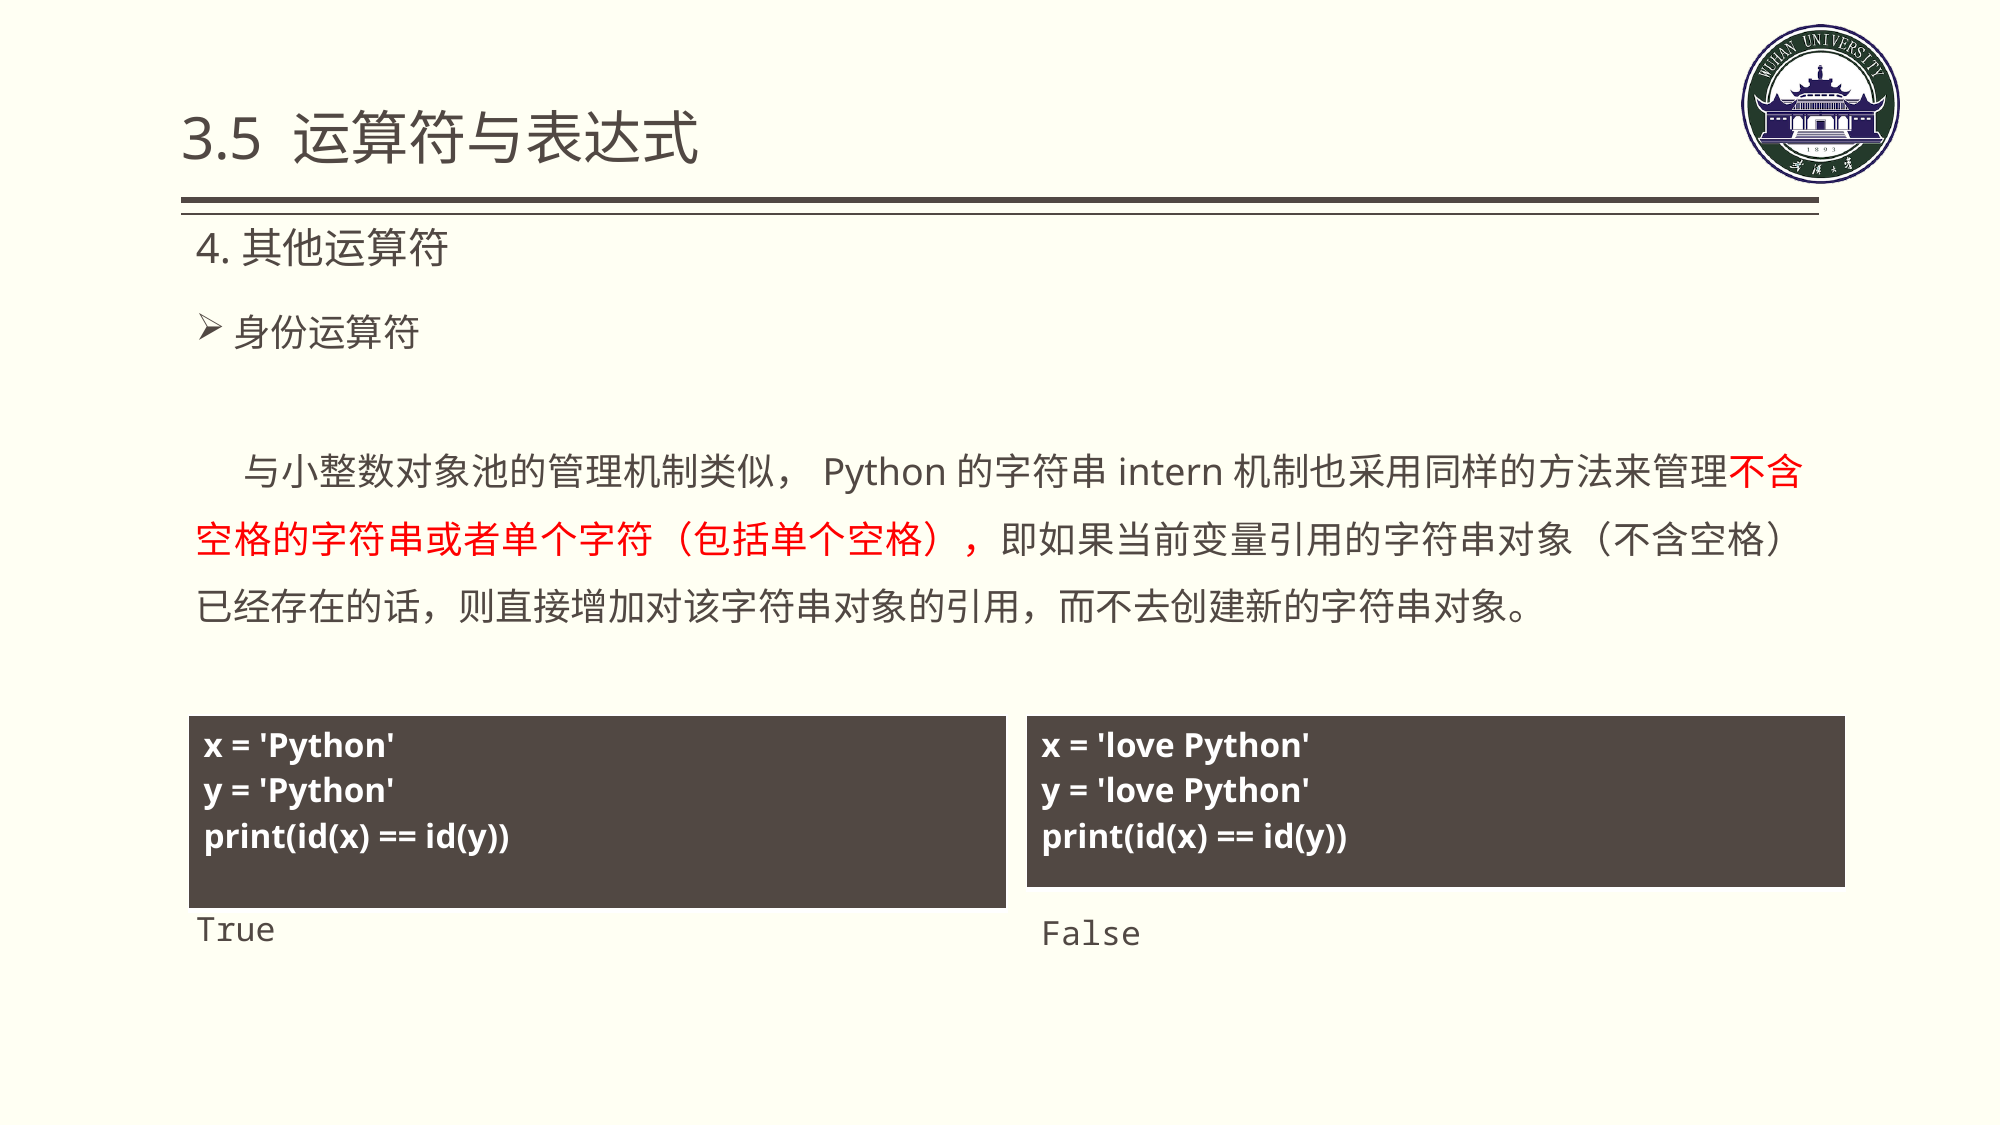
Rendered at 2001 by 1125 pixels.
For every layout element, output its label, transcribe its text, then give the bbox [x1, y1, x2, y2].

table_header x = 'Python' y = 'Python' print(id(x) == id(y)) [189, 716, 1006, 901]
picture [1741, 24, 1900, 184]
text_box 3.5 运算符与表达式 [181, 87, 1819, 180]
text_box 与小整数对象池的管理机制类似，Python的字符串intern机制也采用同样的方法来管理不含空格的字符串或者单个字符（包括单个空格），即如果当前变量引用的字符串对象（不含空格）已经存在的话，则直接增加对该字符串对象的引用，而不去创建新的字符串对象。 [181, 414, 1819, 647]
text_box 4.其他运算符 身份运算符 [181, 213, 640, 393]
text_box False [1026, 905, 1899, 960]
table_header x = 'love Python' y = 'love Python' print(id(x) == id(y)) [1027, 716, 1845, 887]
text_box True [181, 901, 1054, 956]
